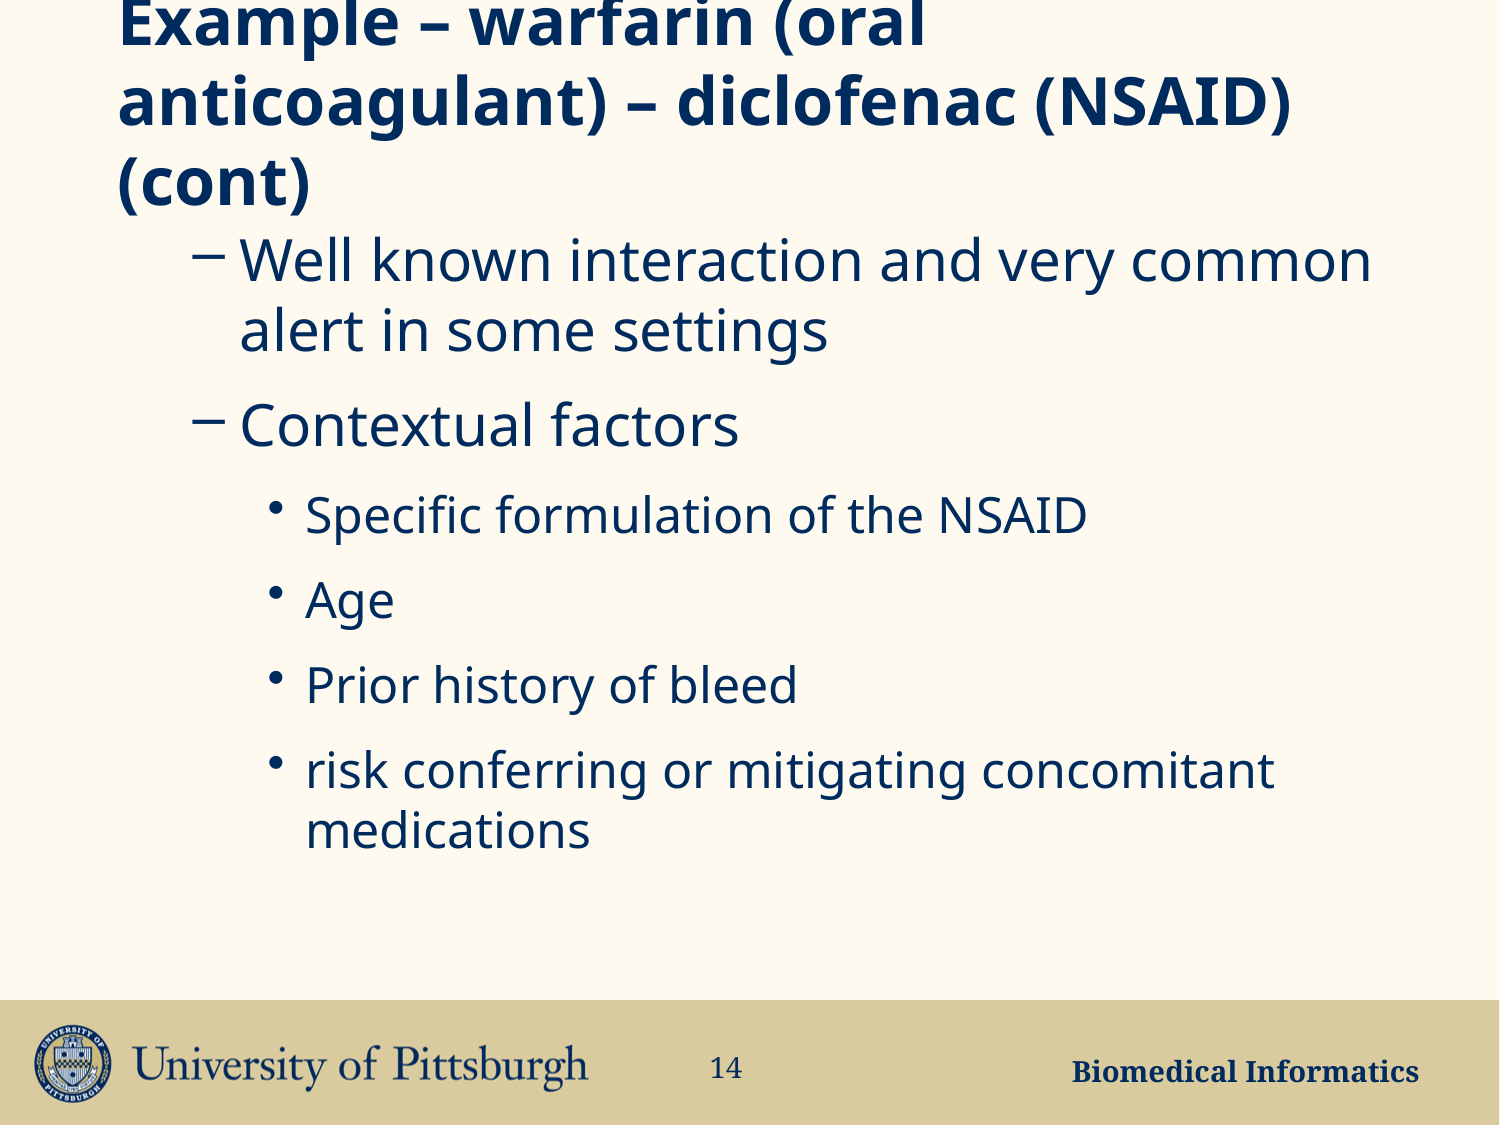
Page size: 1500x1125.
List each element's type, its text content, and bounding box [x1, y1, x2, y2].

picture [0, 1000, 1499, 1125]
list Well known interaction and very common alert in some settings Contextual factors Specific formulation of the NSAID Age Prior history of bleed risk conferring or mitigating concomitant medications [102, 215, 1403, 972]
title Example – warfarin (oral anticoagulant) – diclofenac (NSAID) (cont) [102, 29, 1403, 168]
